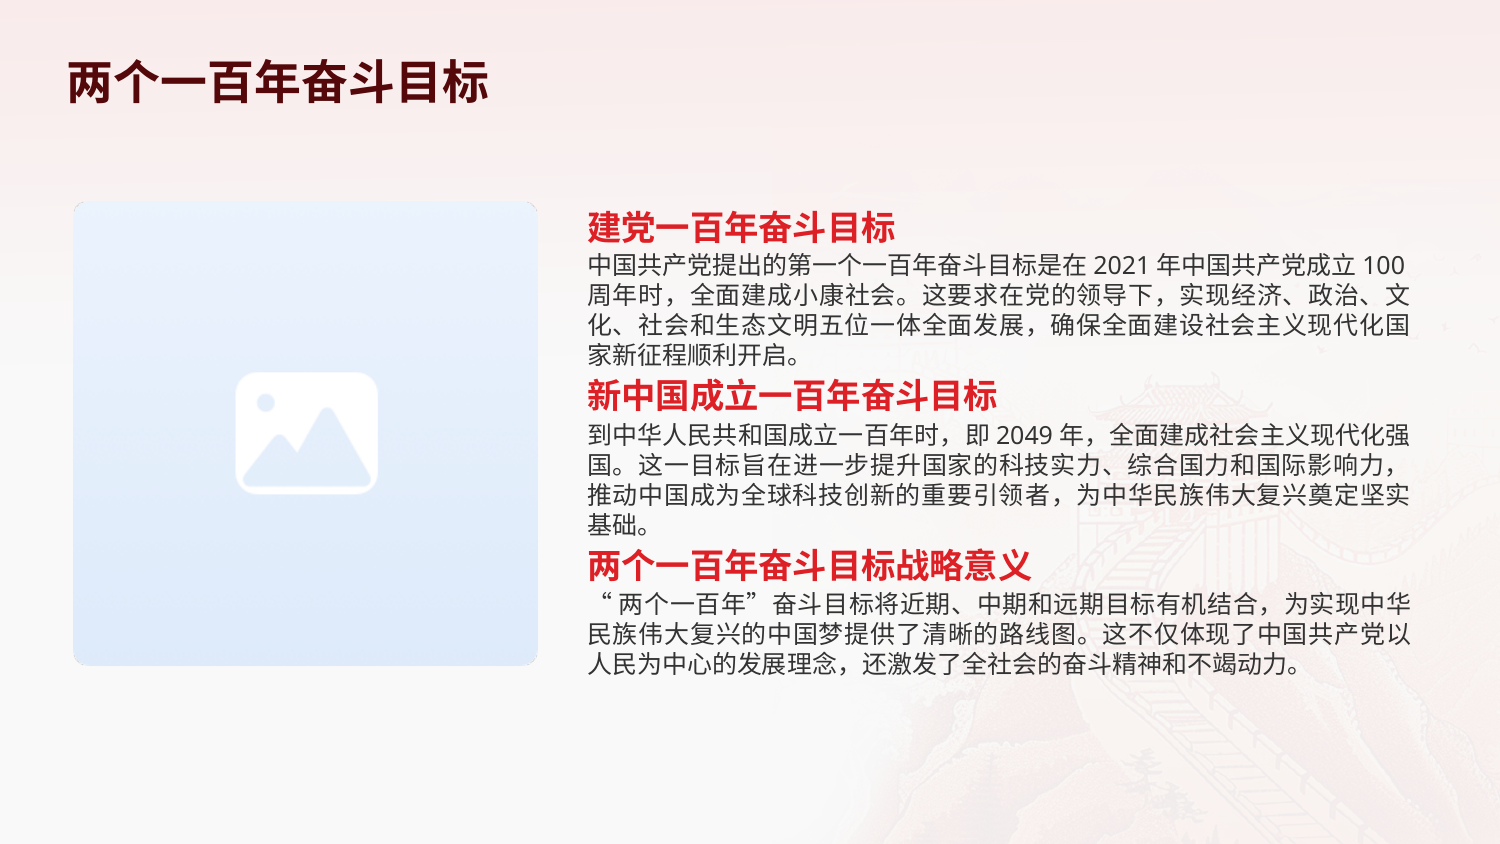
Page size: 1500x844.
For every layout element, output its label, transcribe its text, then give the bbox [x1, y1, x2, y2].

text_box 建党一百年奋斗目标 [571, 185, 1115, 234]
picture [0, 0, 1500, 844]
text_box 两个一百年奋斗目标 [50, 29, 1500, 125]
text_box 新中国成立一百年奋斗目标 [571, 354, 1312, 403]
text_box 两个一百年奋斗目标战略意义 [571, 524, 1370, 572]
text_box 中国共产党提出的第一个一百年奋斗目标是在2021年中国共产党成立100周年时，全面建成小康社会。这要求在党的领导下，实现经济、政治、文化、社会和生态文明五位一体全面发展，确保全面建设社会主义现代化国家新征程顺利开启。 [571, 234, 1427, 386]
text_box 到中华人民共和国成立一百年时，即2049年，全面建成社会主义现代化强国。这一目标旨在进一步提升国家的科技实力、综合国力和国际影响力，推动中国成为全球科技创新的重要引领者，为中华民族伟大复兴奠定坚实基础。 [571, 403, 1427, 556]
text_box “两个一百年”奋斗目标将近期、中期和远期目标有机结合，为实现中华民族伟大复兴的中国梦提供了清晰的路线图。这不仅体现了中国共产党以人民为中心的发展理念，还激发了全社会的奋斗精神和不竭动力。 [571, 572, 1427, 694]
